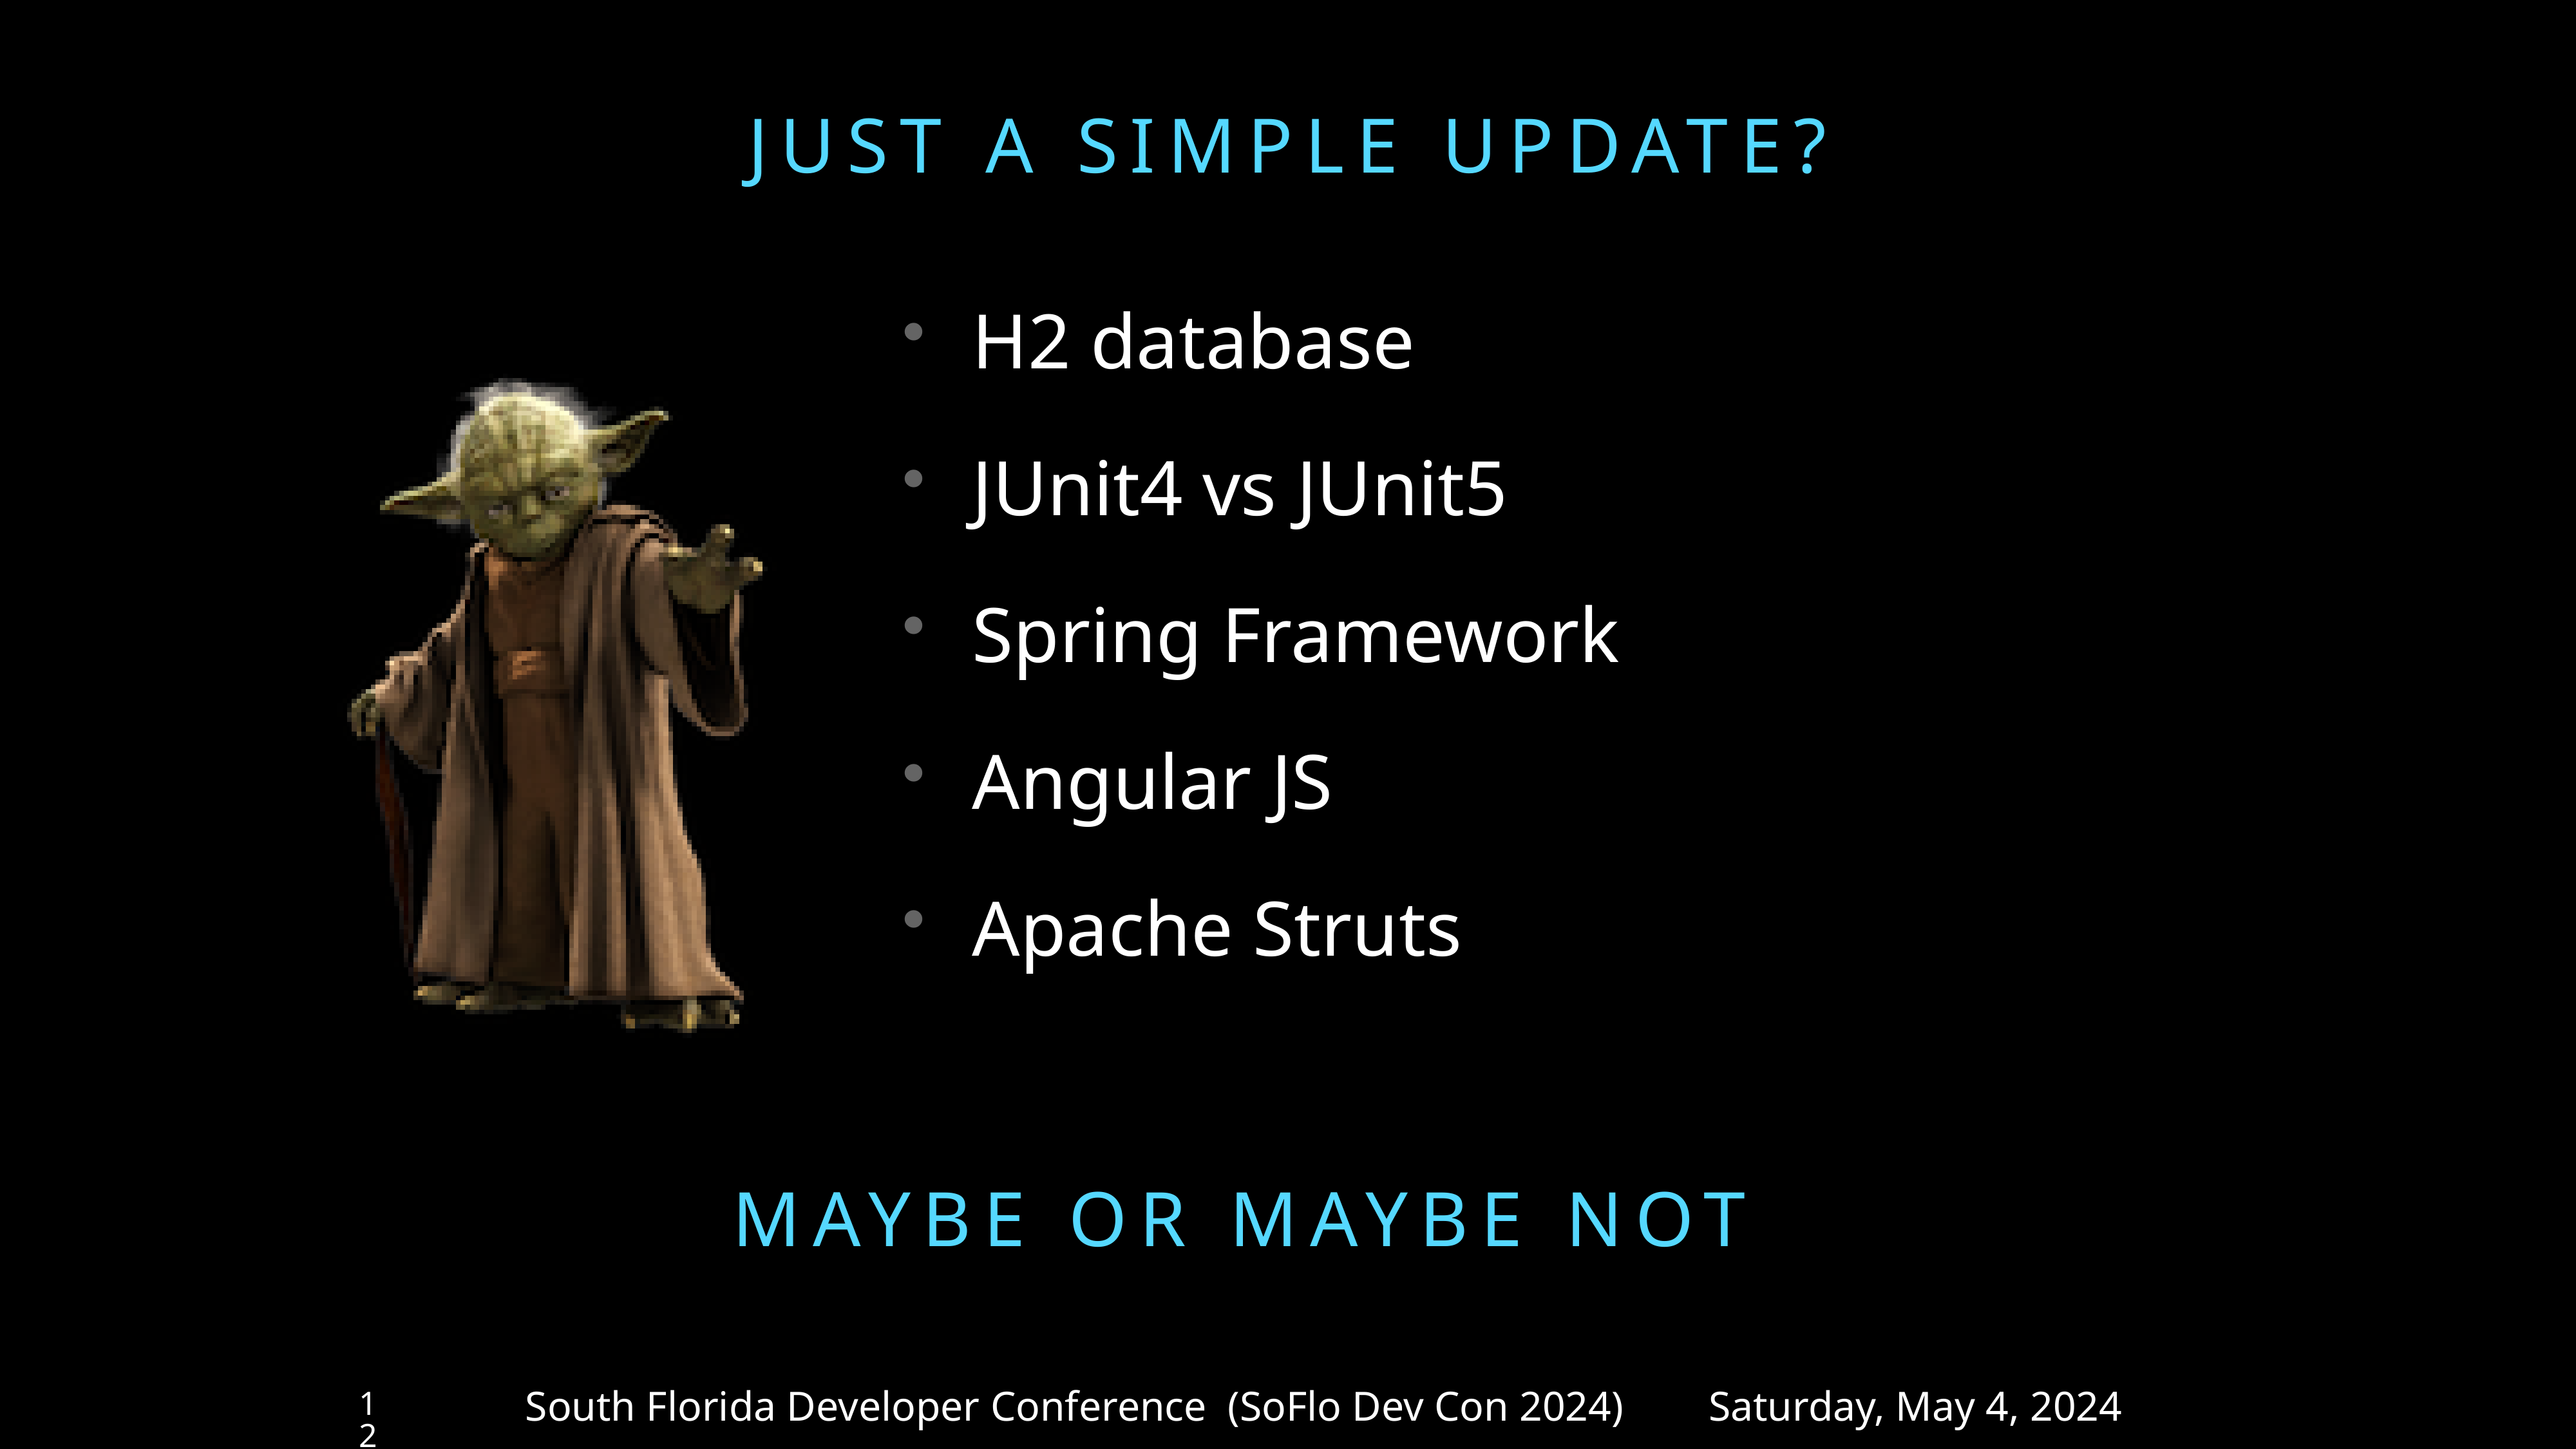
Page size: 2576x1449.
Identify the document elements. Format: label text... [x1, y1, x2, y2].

text_box South Florida Developer Conference (SoFlo Dev Con 2024) Saturday, May 4, 2024 [417, 1373, 2230, 1437]
text_box MAYBE or MAYBE NOT [372, 1163, 2108, 1321]
picture [310, 373, 810, 1038]
list H2 database JUnit4 vs JUnit5 Spring Framework Angular JS Apache Struts [895, 296, 1681, 1153]
slide_number 12 [351, 1375, 402, 1435]
title JUST a Simple UpdatE? [419, 90, 2157, 249]
